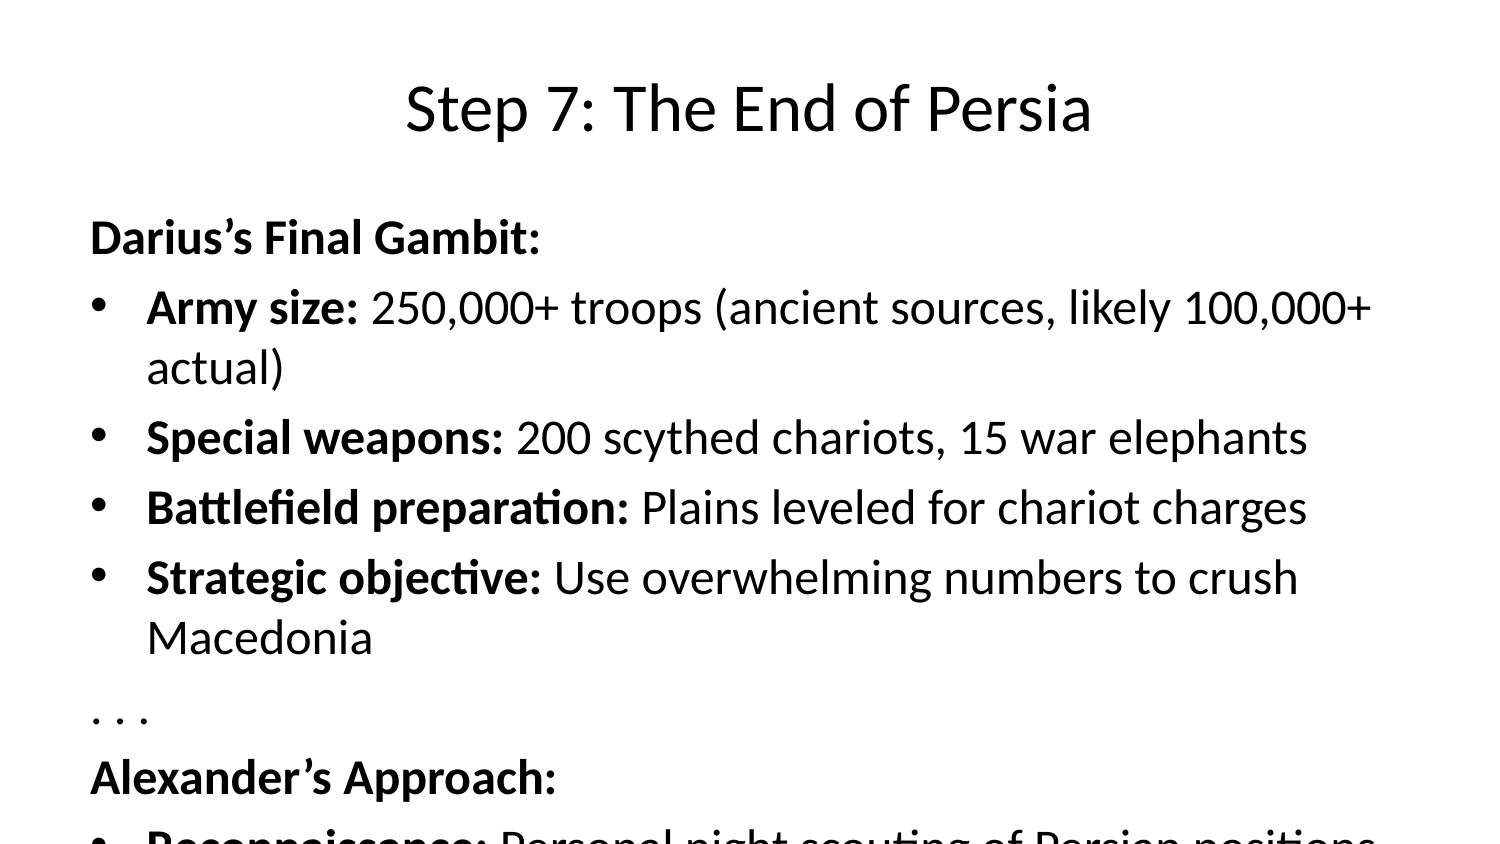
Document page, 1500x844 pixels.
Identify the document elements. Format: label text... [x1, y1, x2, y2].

title Step 7: The End of Persia [75, 33, 1425, 175]
list Darius’s Final Gambit: Army size: 250,000+ troops (ancient sources, likely 100,000+ actual) Special weapons: 200 scythed chariots, 15 war elephants Battlefield preparation: Plains leveled for chariot charges Strategic objective: Use overwhelming numbers to crush Macedonia . . . Alexander’s Approach: Reconnaissance: Personal night scouting of Persian positions Formation adjustment: Wider line to prevent envelopment Innovation: Reserve formations behind main line Psychological preparation: Troops sleep while Alexander plans [75, 196, 1425, 754]
